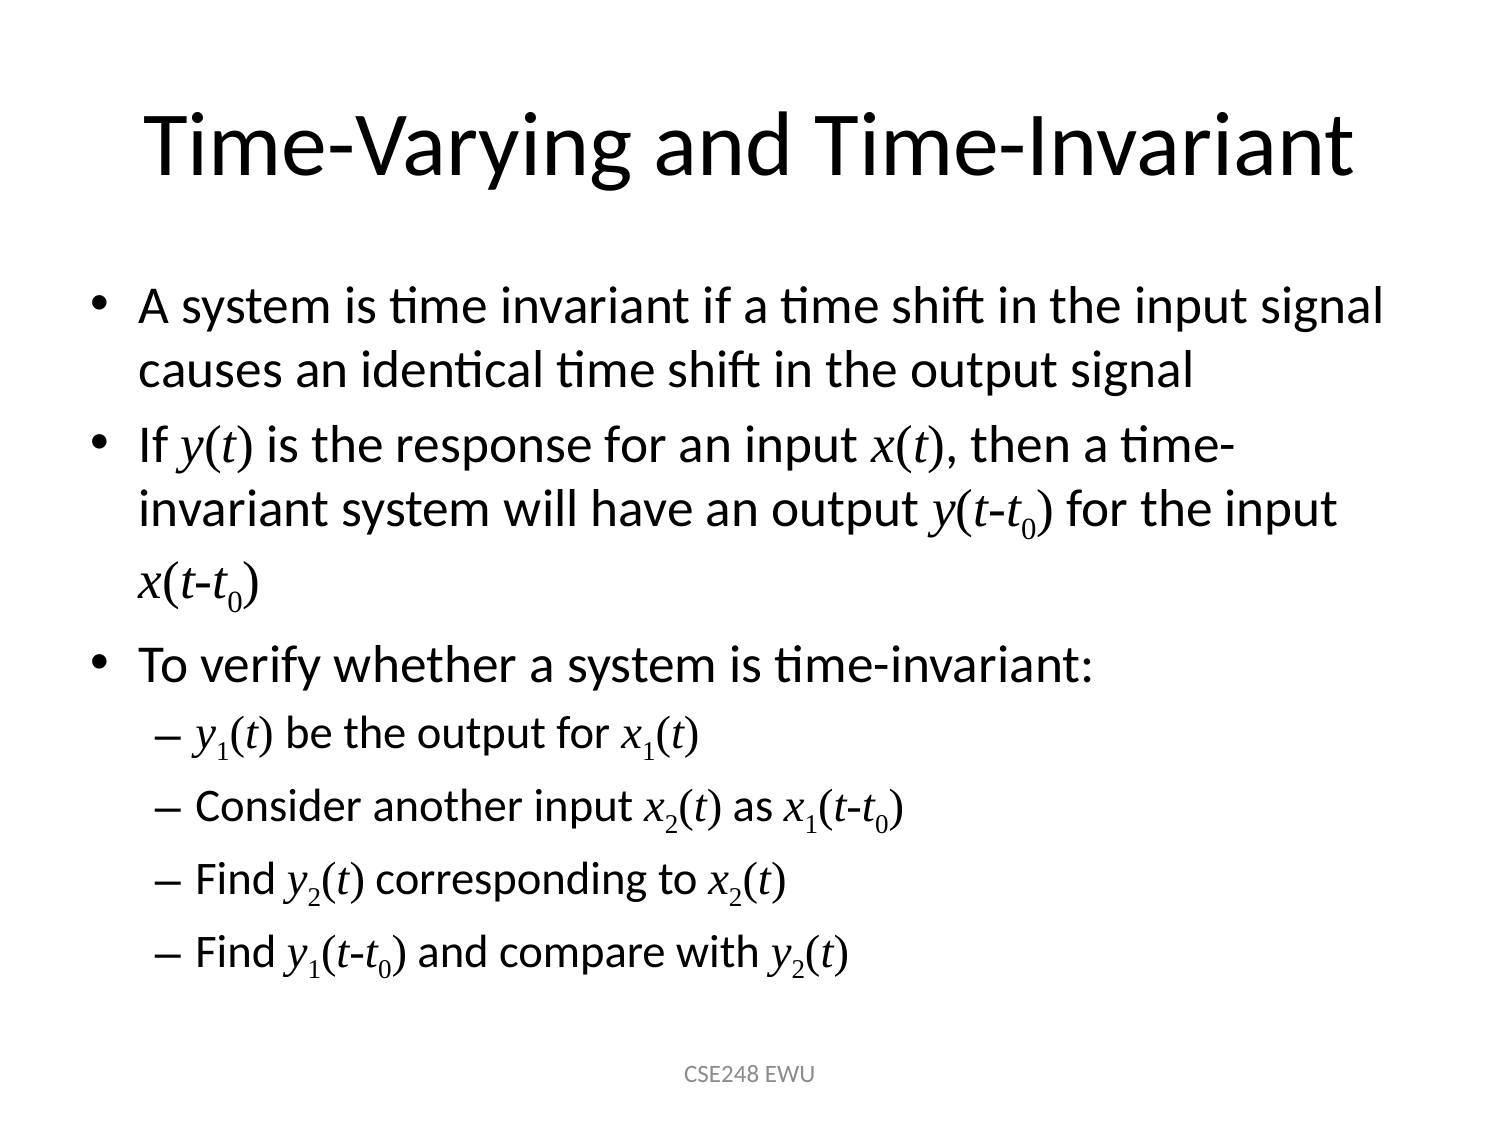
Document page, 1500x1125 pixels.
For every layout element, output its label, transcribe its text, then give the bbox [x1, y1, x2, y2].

footer CSE248 EWU [512, 1042, 988, 1103]
title Time-Varying and Time-Invariant [75, 45, 1425, 233]
list A system is time invariant if a time shift in the input signal causes an identical time shift in the output signal If y(t) is the response for an input x(t), then a time-invariant system will have an output y(t-t0) for the input x(t-t0) To verify whether a system is time-invariant: y1(t) be the output for x1(t) Consider another input x2(t) as x1(t-t0) Find y2(t) corresponding to x2(t) Find y1(t-t0) and compare with y2(t) [75, 262, 1425, 1005]
